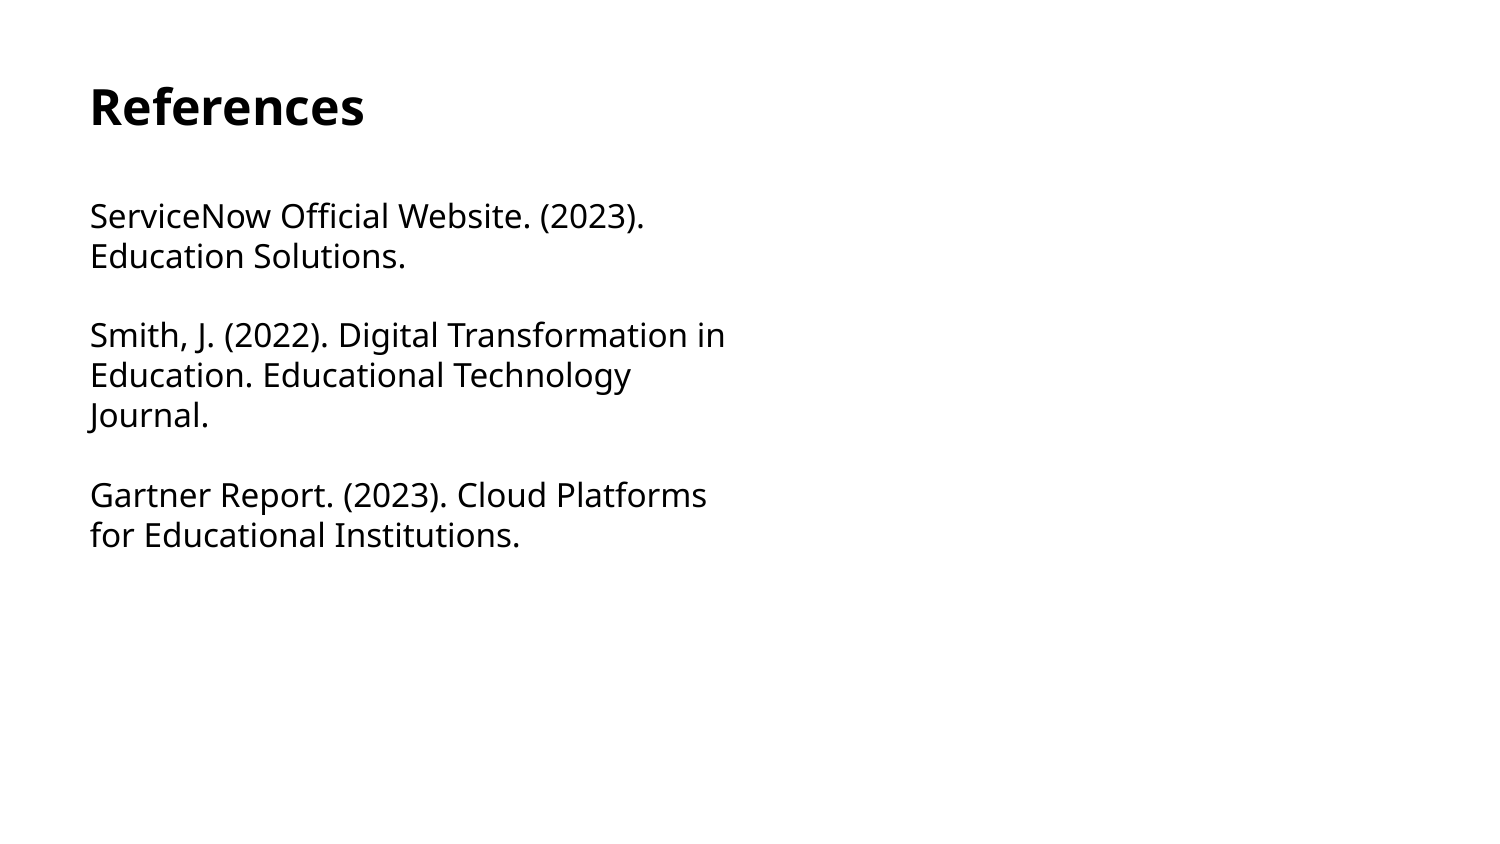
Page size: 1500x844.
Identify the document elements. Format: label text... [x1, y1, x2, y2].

text_box References [74, 37, 1425, 173]
text_box ServiceNow Official Website. (2023). Education Solutions. Smith, J. (2022). Digital Transformation in Education. Educational Technology Journal. Gartner Report. (2023). Cloud Platforms for Educational Institutions. [74, 187, 750, 713]
